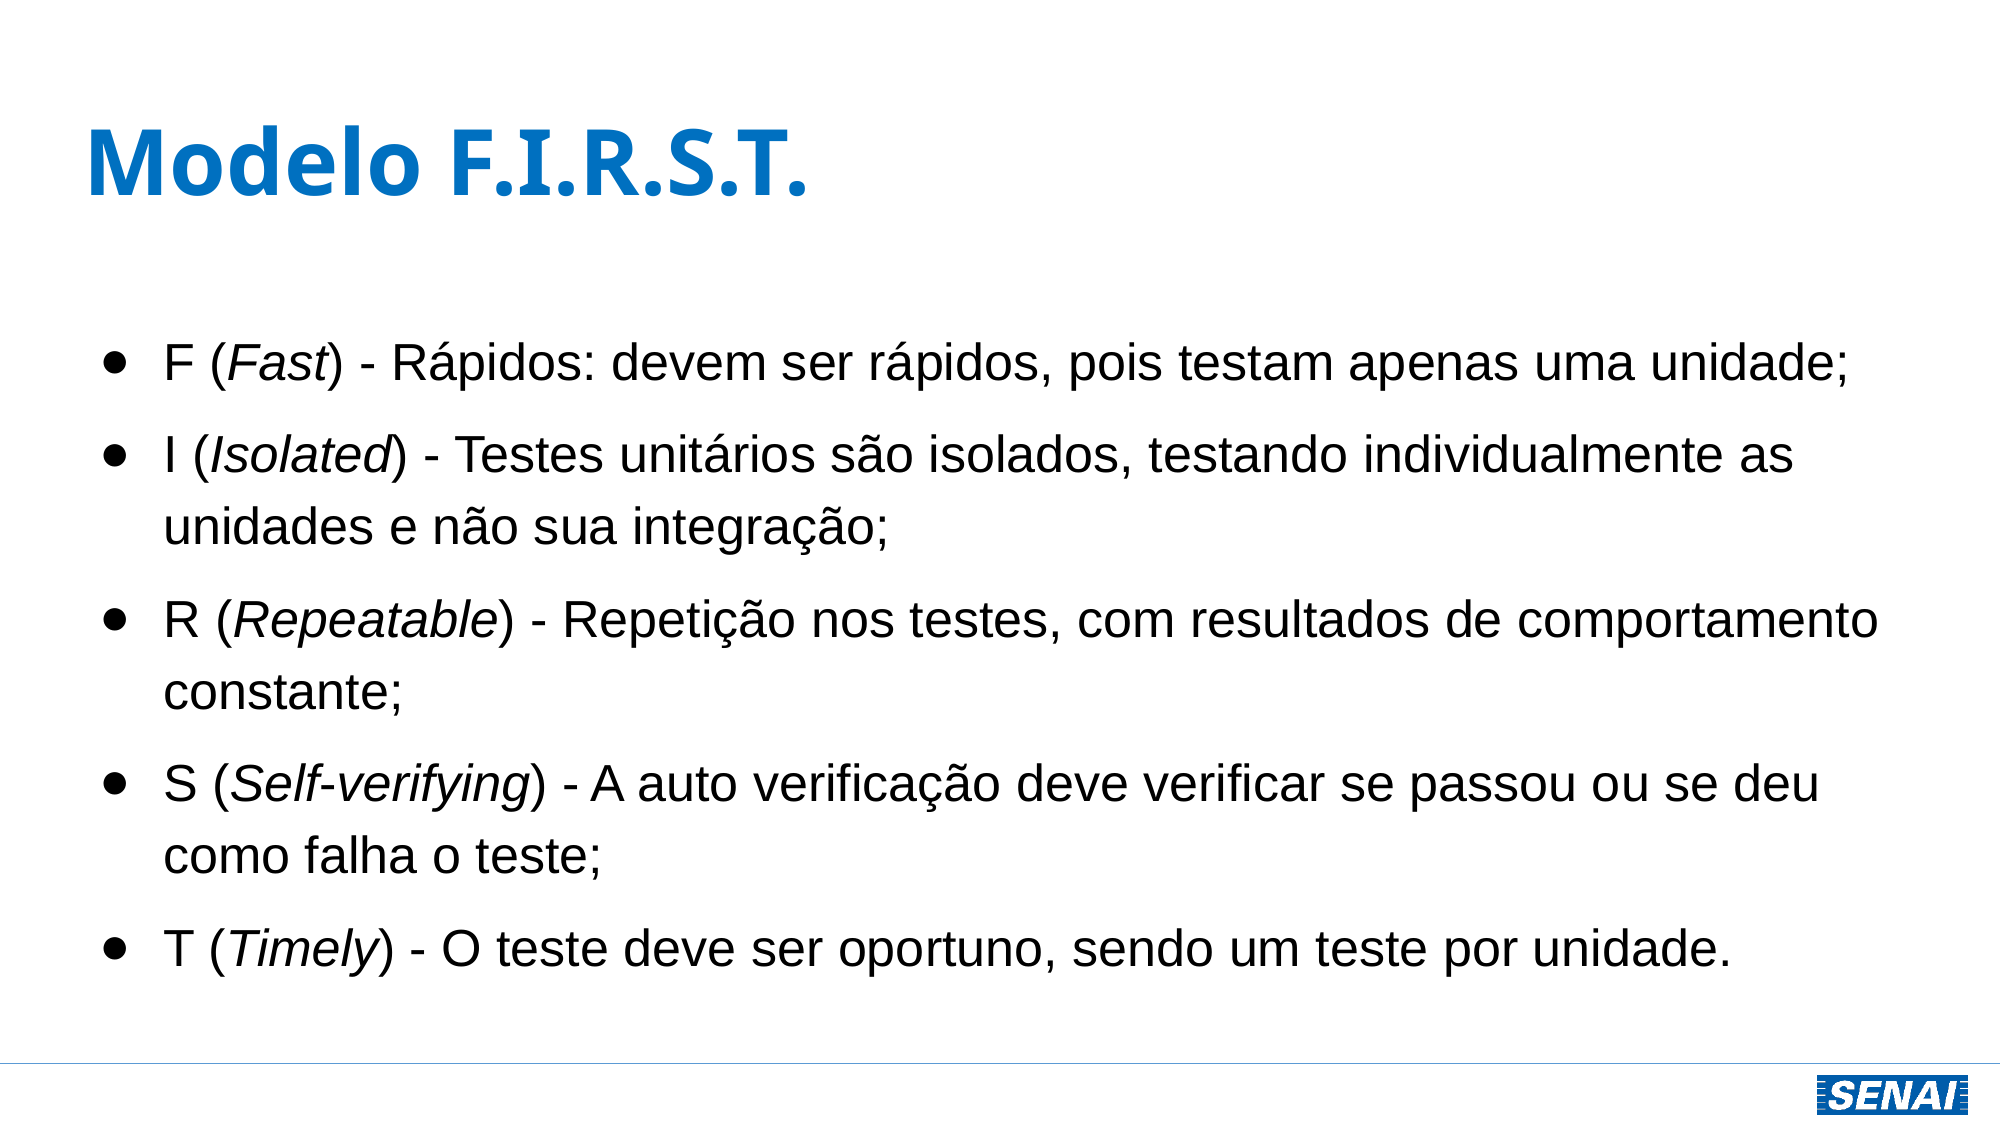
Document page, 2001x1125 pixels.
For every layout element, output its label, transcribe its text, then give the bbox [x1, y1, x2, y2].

picture [1817, 1075, 1968, 1115]
list F (Fast) - Rápidos: devem ser rápidos, pois testam apenas uma unidade; I (Isolated) - Testes unitários são isolados, testando individualmente as unidades e não sua integração; R (Repeatable) - Repetição nos testes, com resultados de comportamento constante; S (Self-verifying) - A auto verificação deve verificar se passou ou se deu como falha o teste; T (Timely) - O teste deve ser oportuno, sendo um teste por unidade. [68, 298, 1932, 1000]
title Modelo F.I.R.S.T. [68, 97, 1932, 234]
